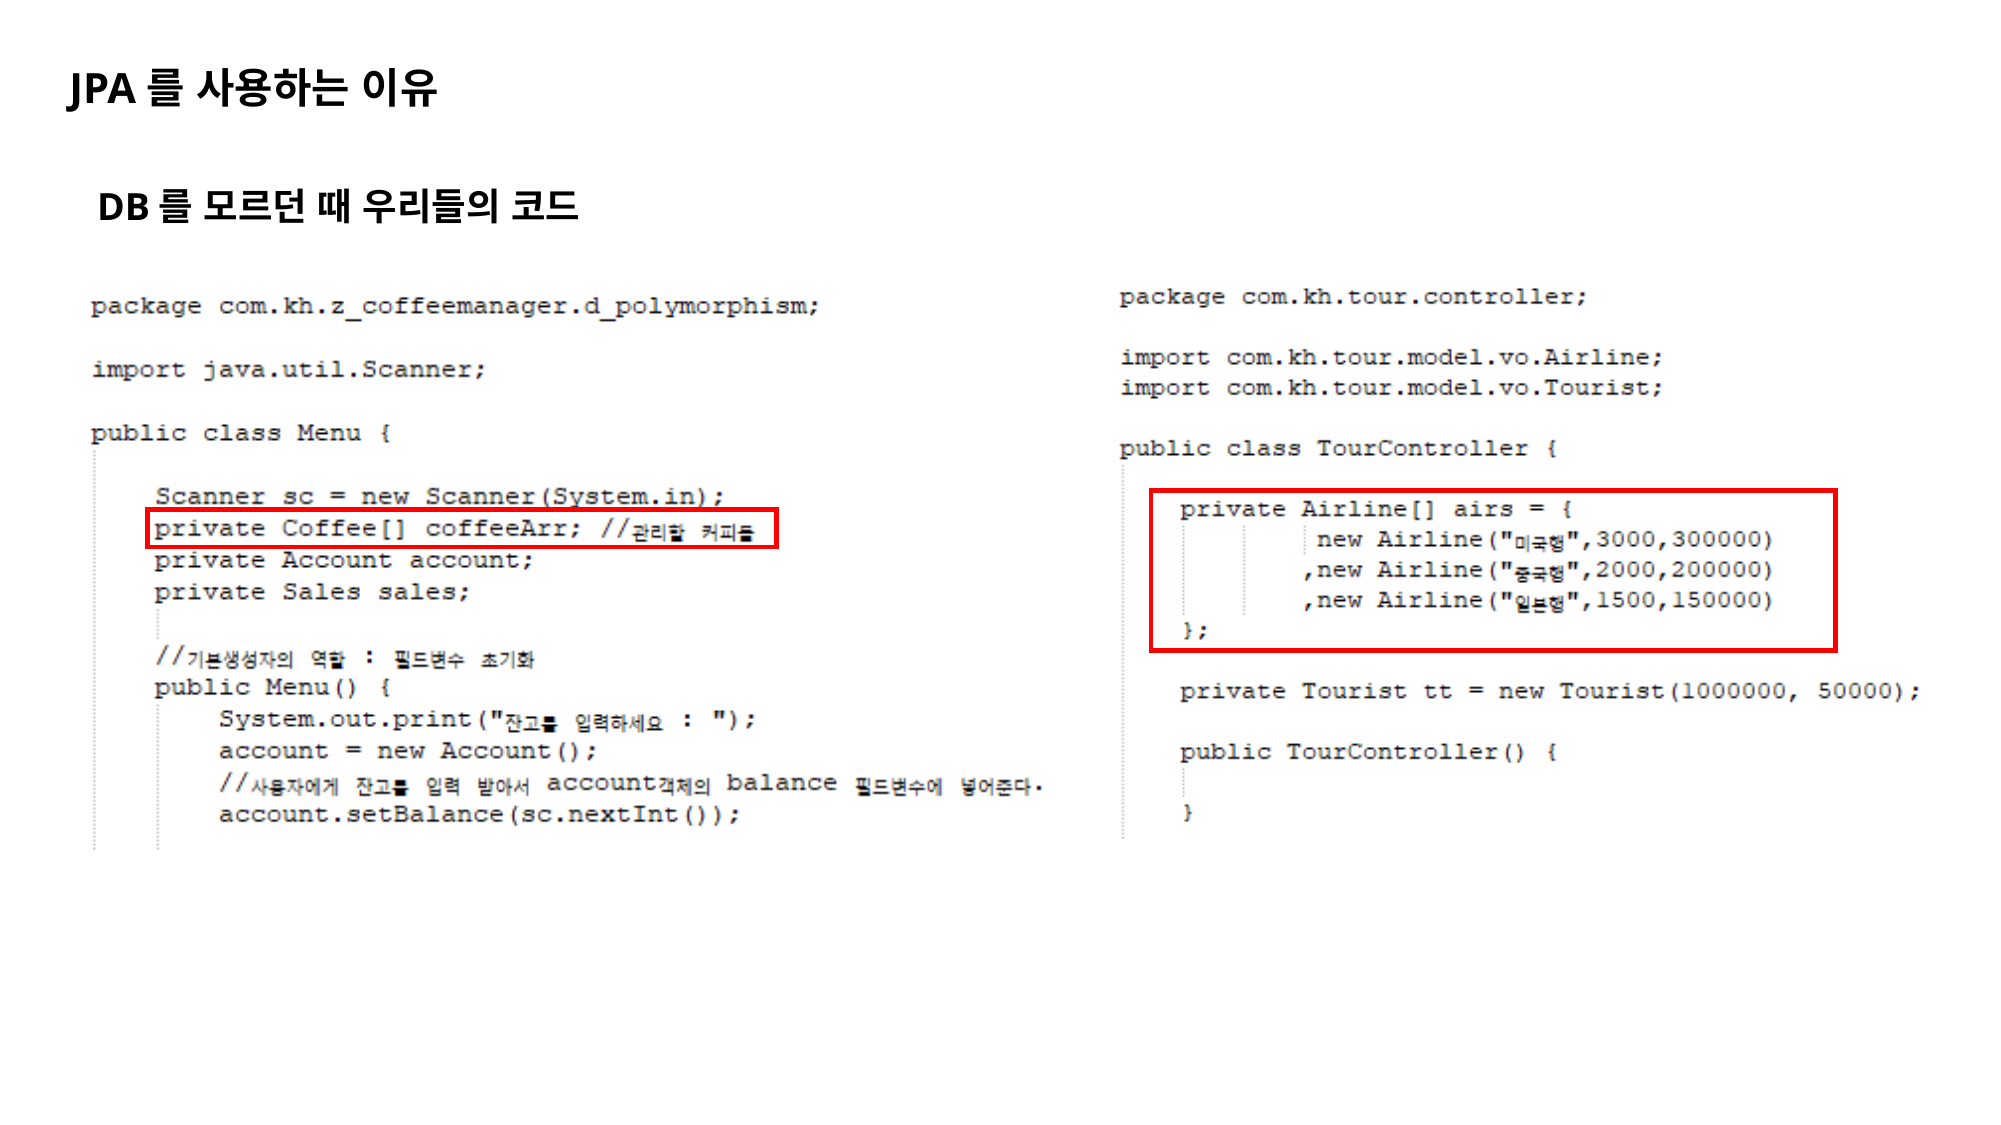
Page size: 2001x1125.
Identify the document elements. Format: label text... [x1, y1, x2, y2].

picture [66, 270, 1950, 852]
text_box JPA를 사용하는 이유 [54, 54, 672, 119]
text_box DB를 모르던 때 우리들의 코드 [82, 175, 1466, 236]
